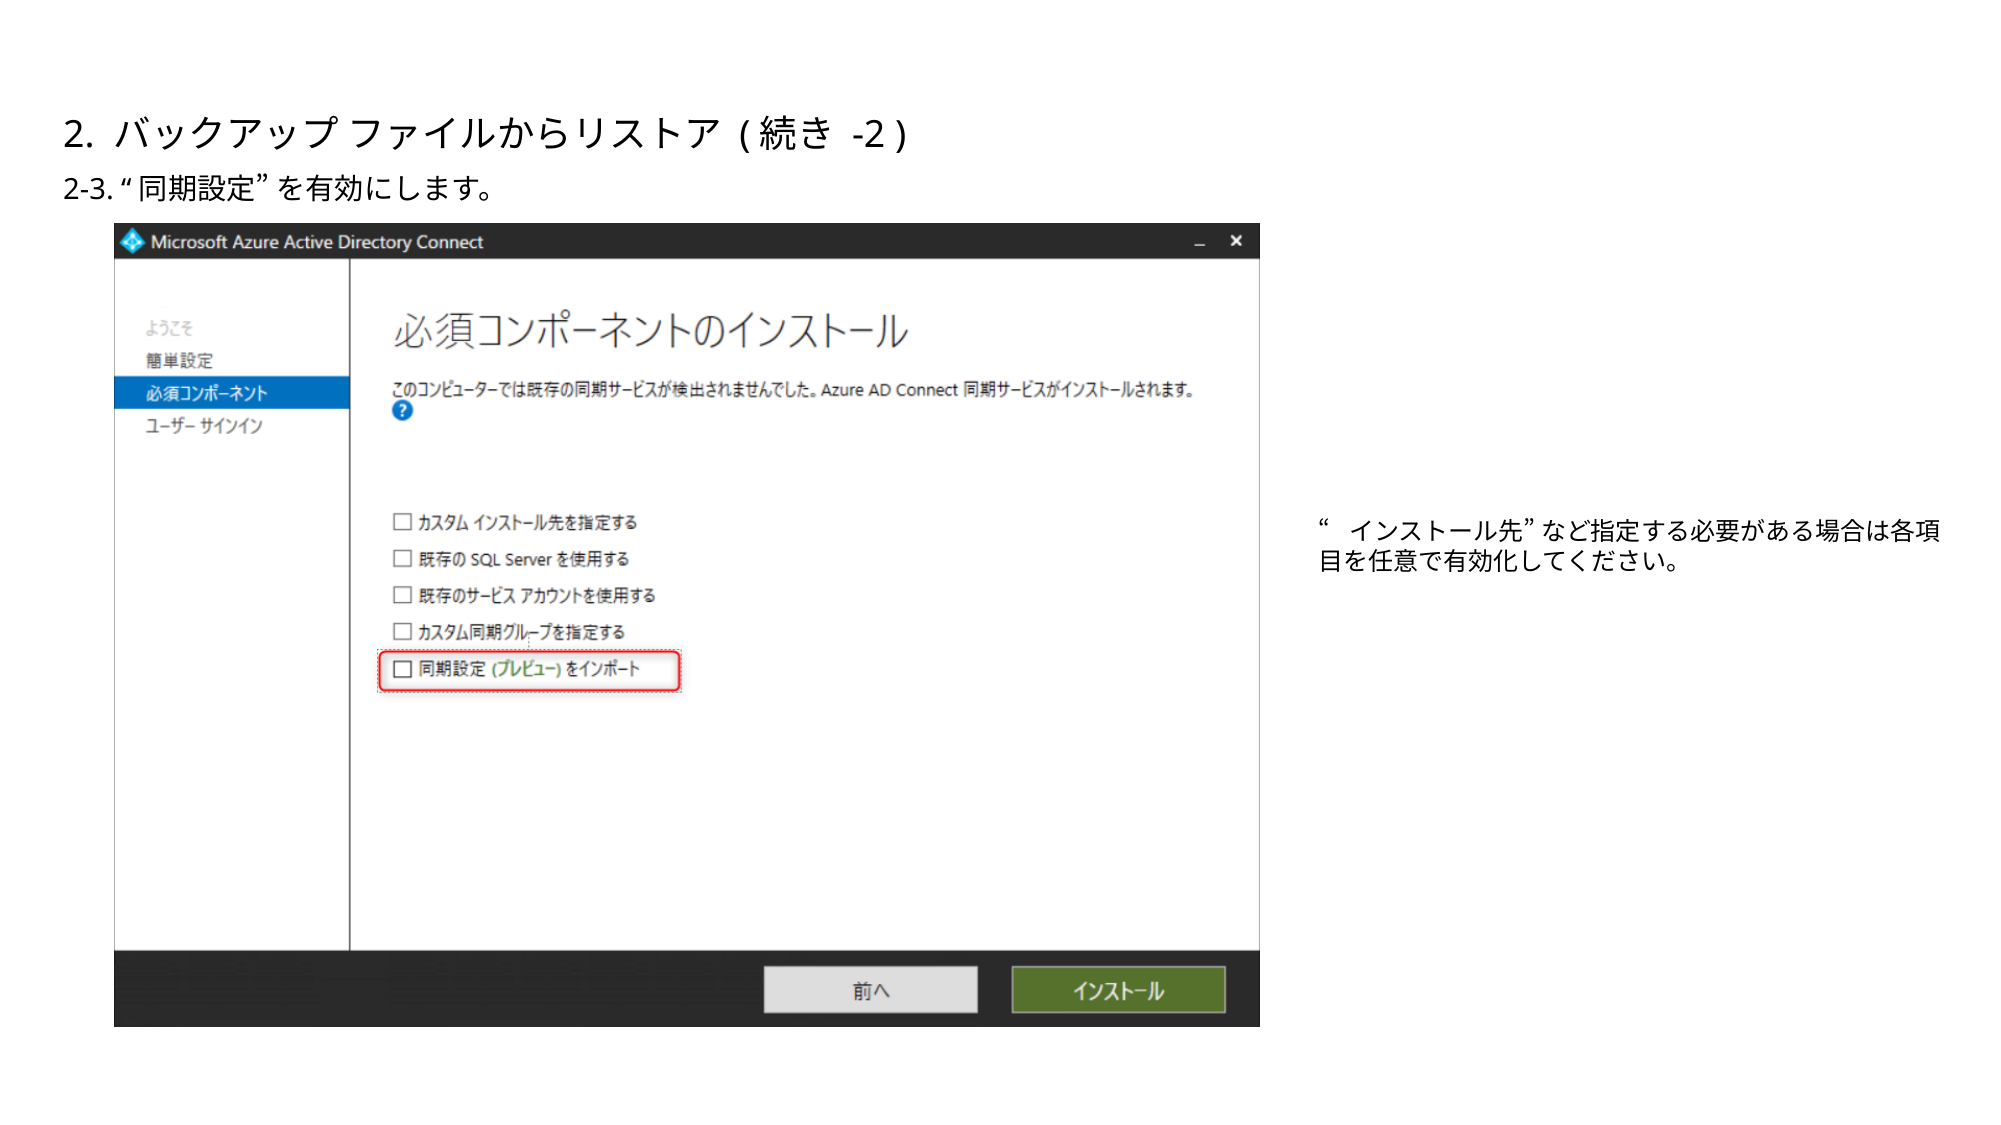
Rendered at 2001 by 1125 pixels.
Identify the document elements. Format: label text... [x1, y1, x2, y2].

text_box “インストール先” など指定する必要がある場合は各項目を任意で有効化してください。 [1303, 508, 1973, 583]
picture [114, 223, 1260, 1027]
text_box 2. バックアップ ファイルからリストア (続き -2 ) [48, 102, 1912, 163]
text_box 2-3. “同期設定” を有効にします。 [48, 162, 1645, 213]
